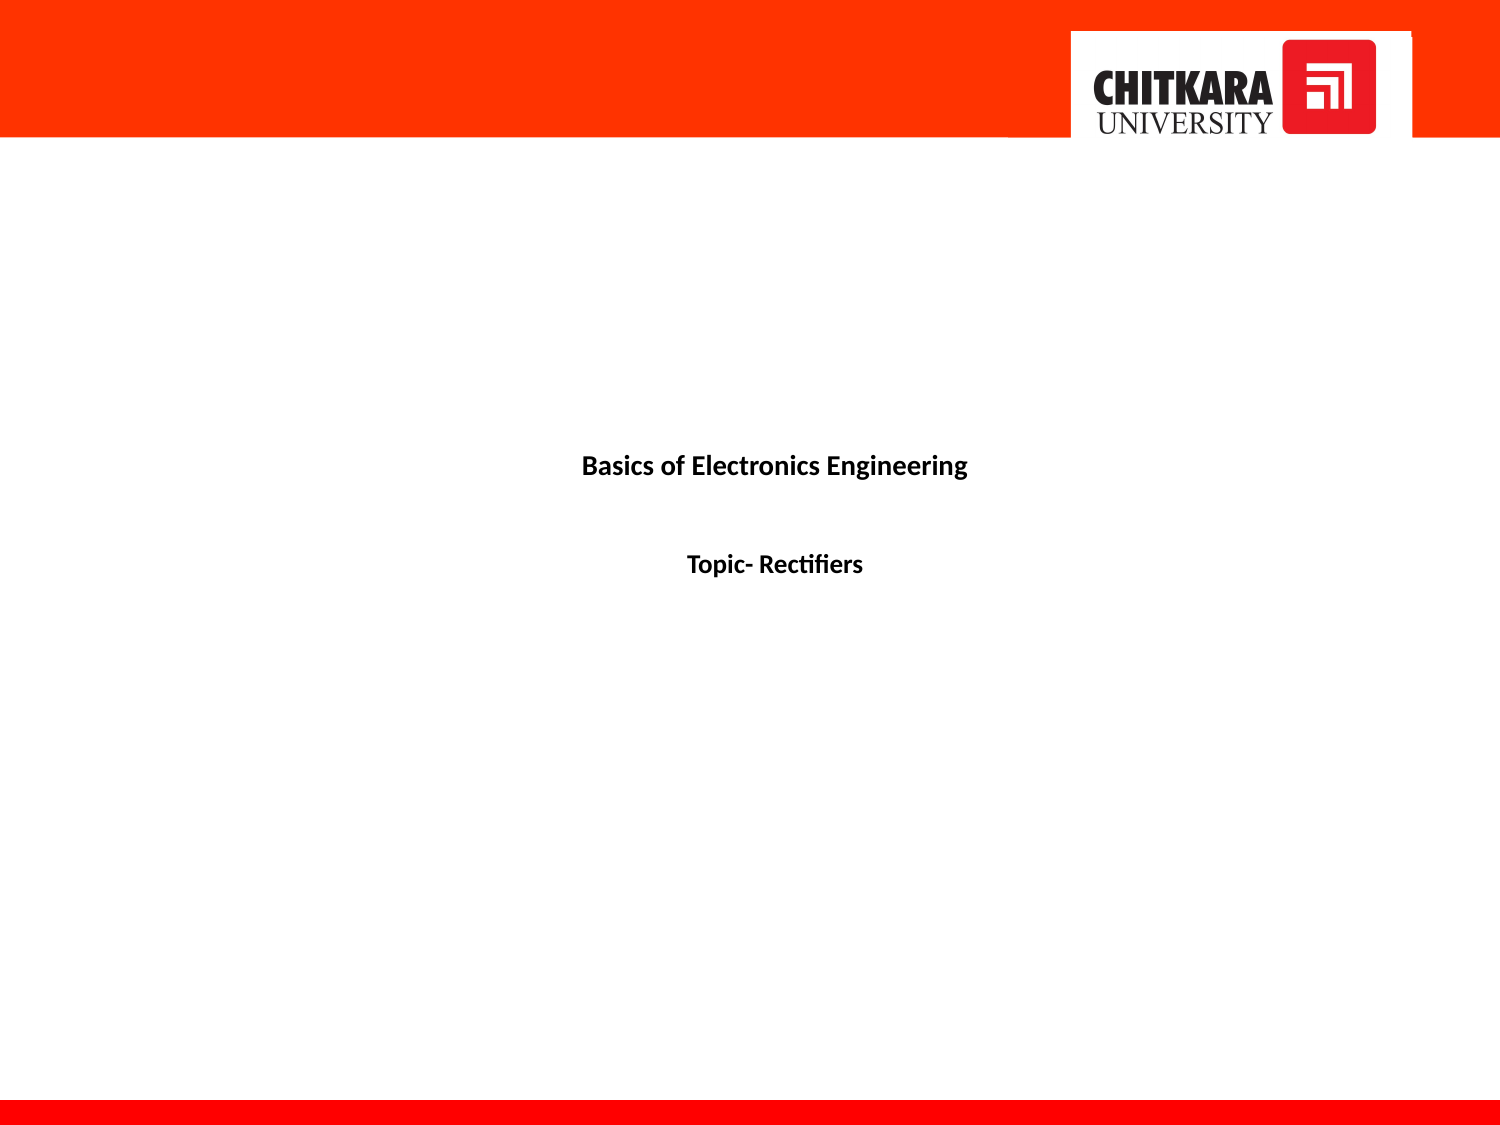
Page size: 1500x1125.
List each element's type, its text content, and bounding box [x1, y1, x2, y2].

picture [1074, 37, 1391, 138]
title Basics of Electronics Engineering Topic- Rectifiers [324, 437, 1225, 588]
